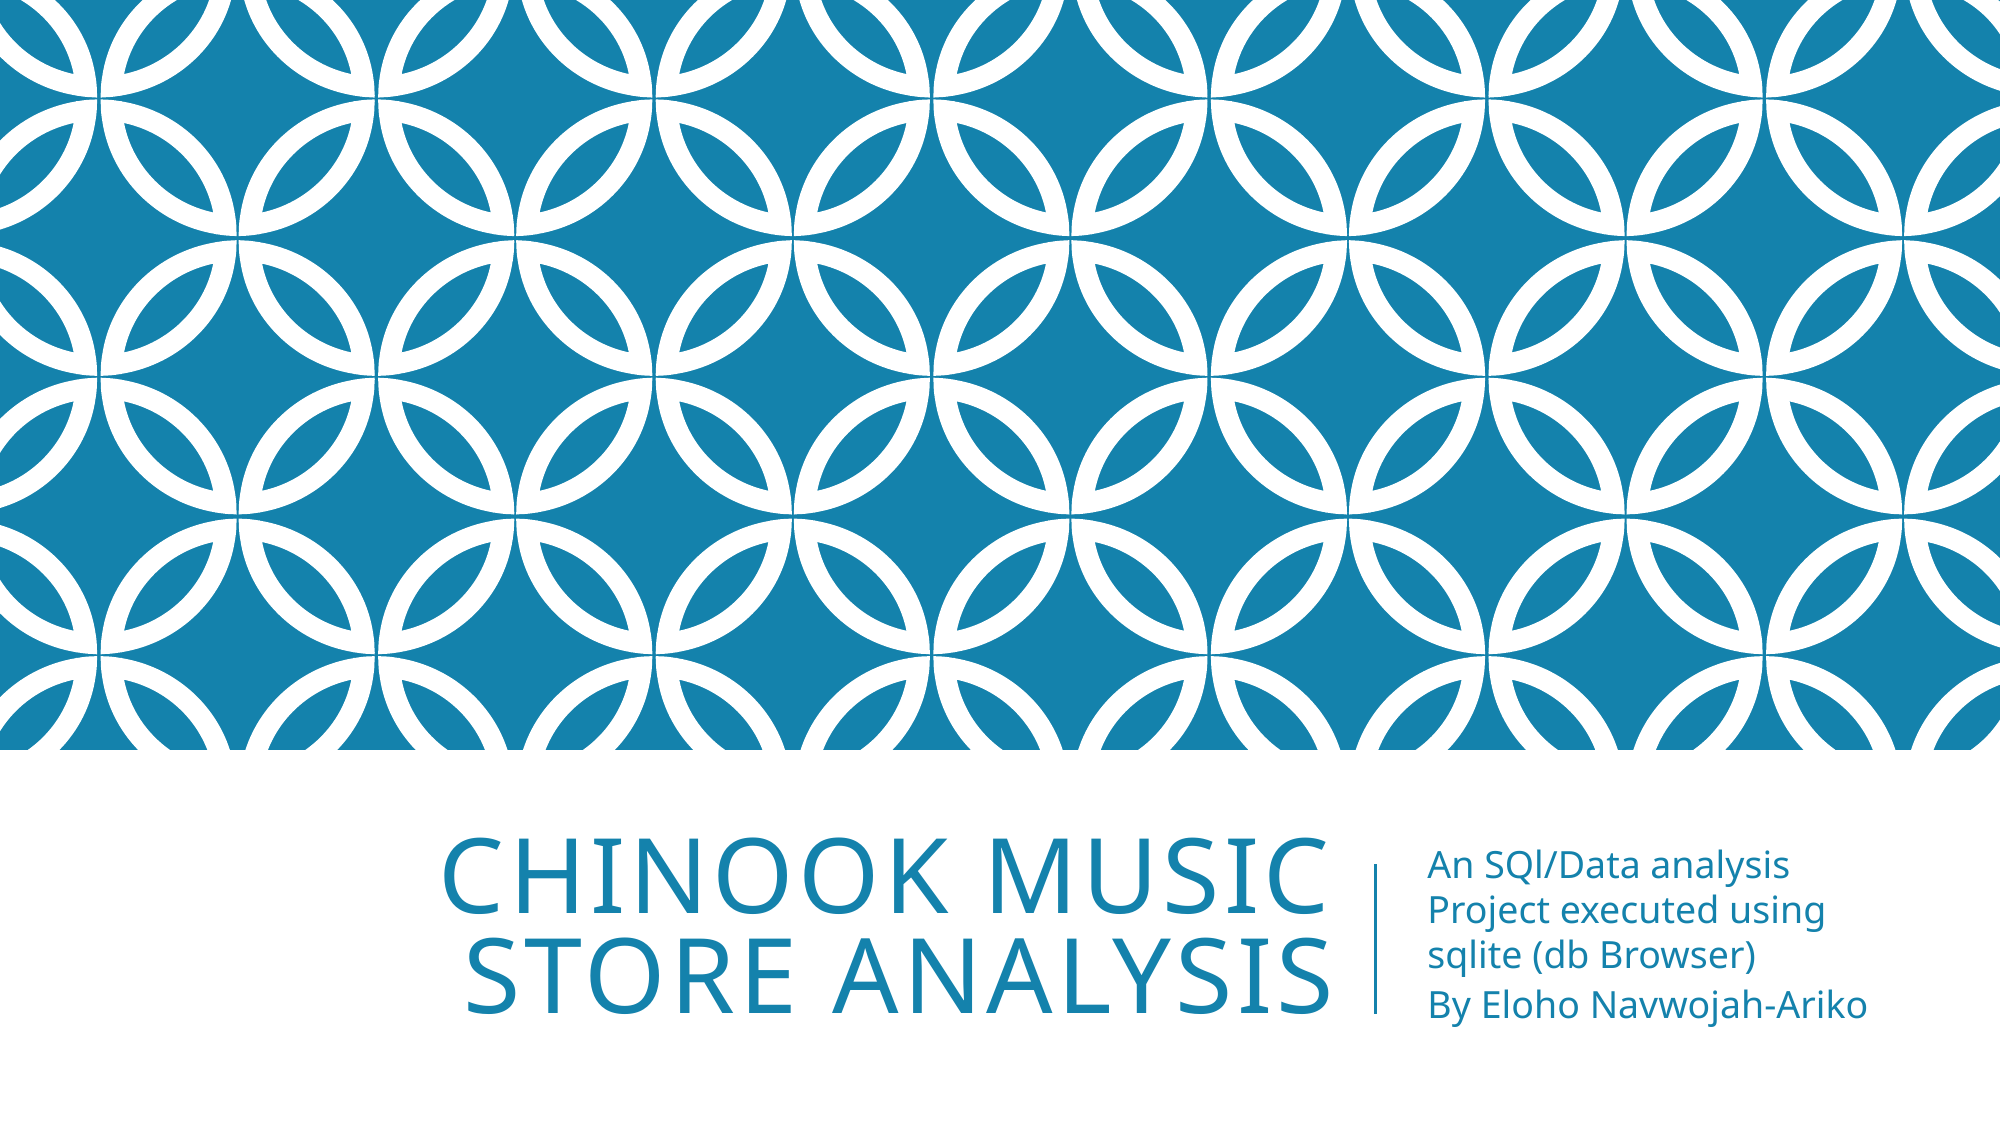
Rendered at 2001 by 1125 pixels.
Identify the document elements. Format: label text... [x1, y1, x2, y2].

title Chinook music store analysis [75, 813, 1350, 1054]
subtitle An SQl/Data analysis Project executed using sqlite (db Browser) By Eloho Navwojah-Ariko [1412, 813, 1938, 1054]
